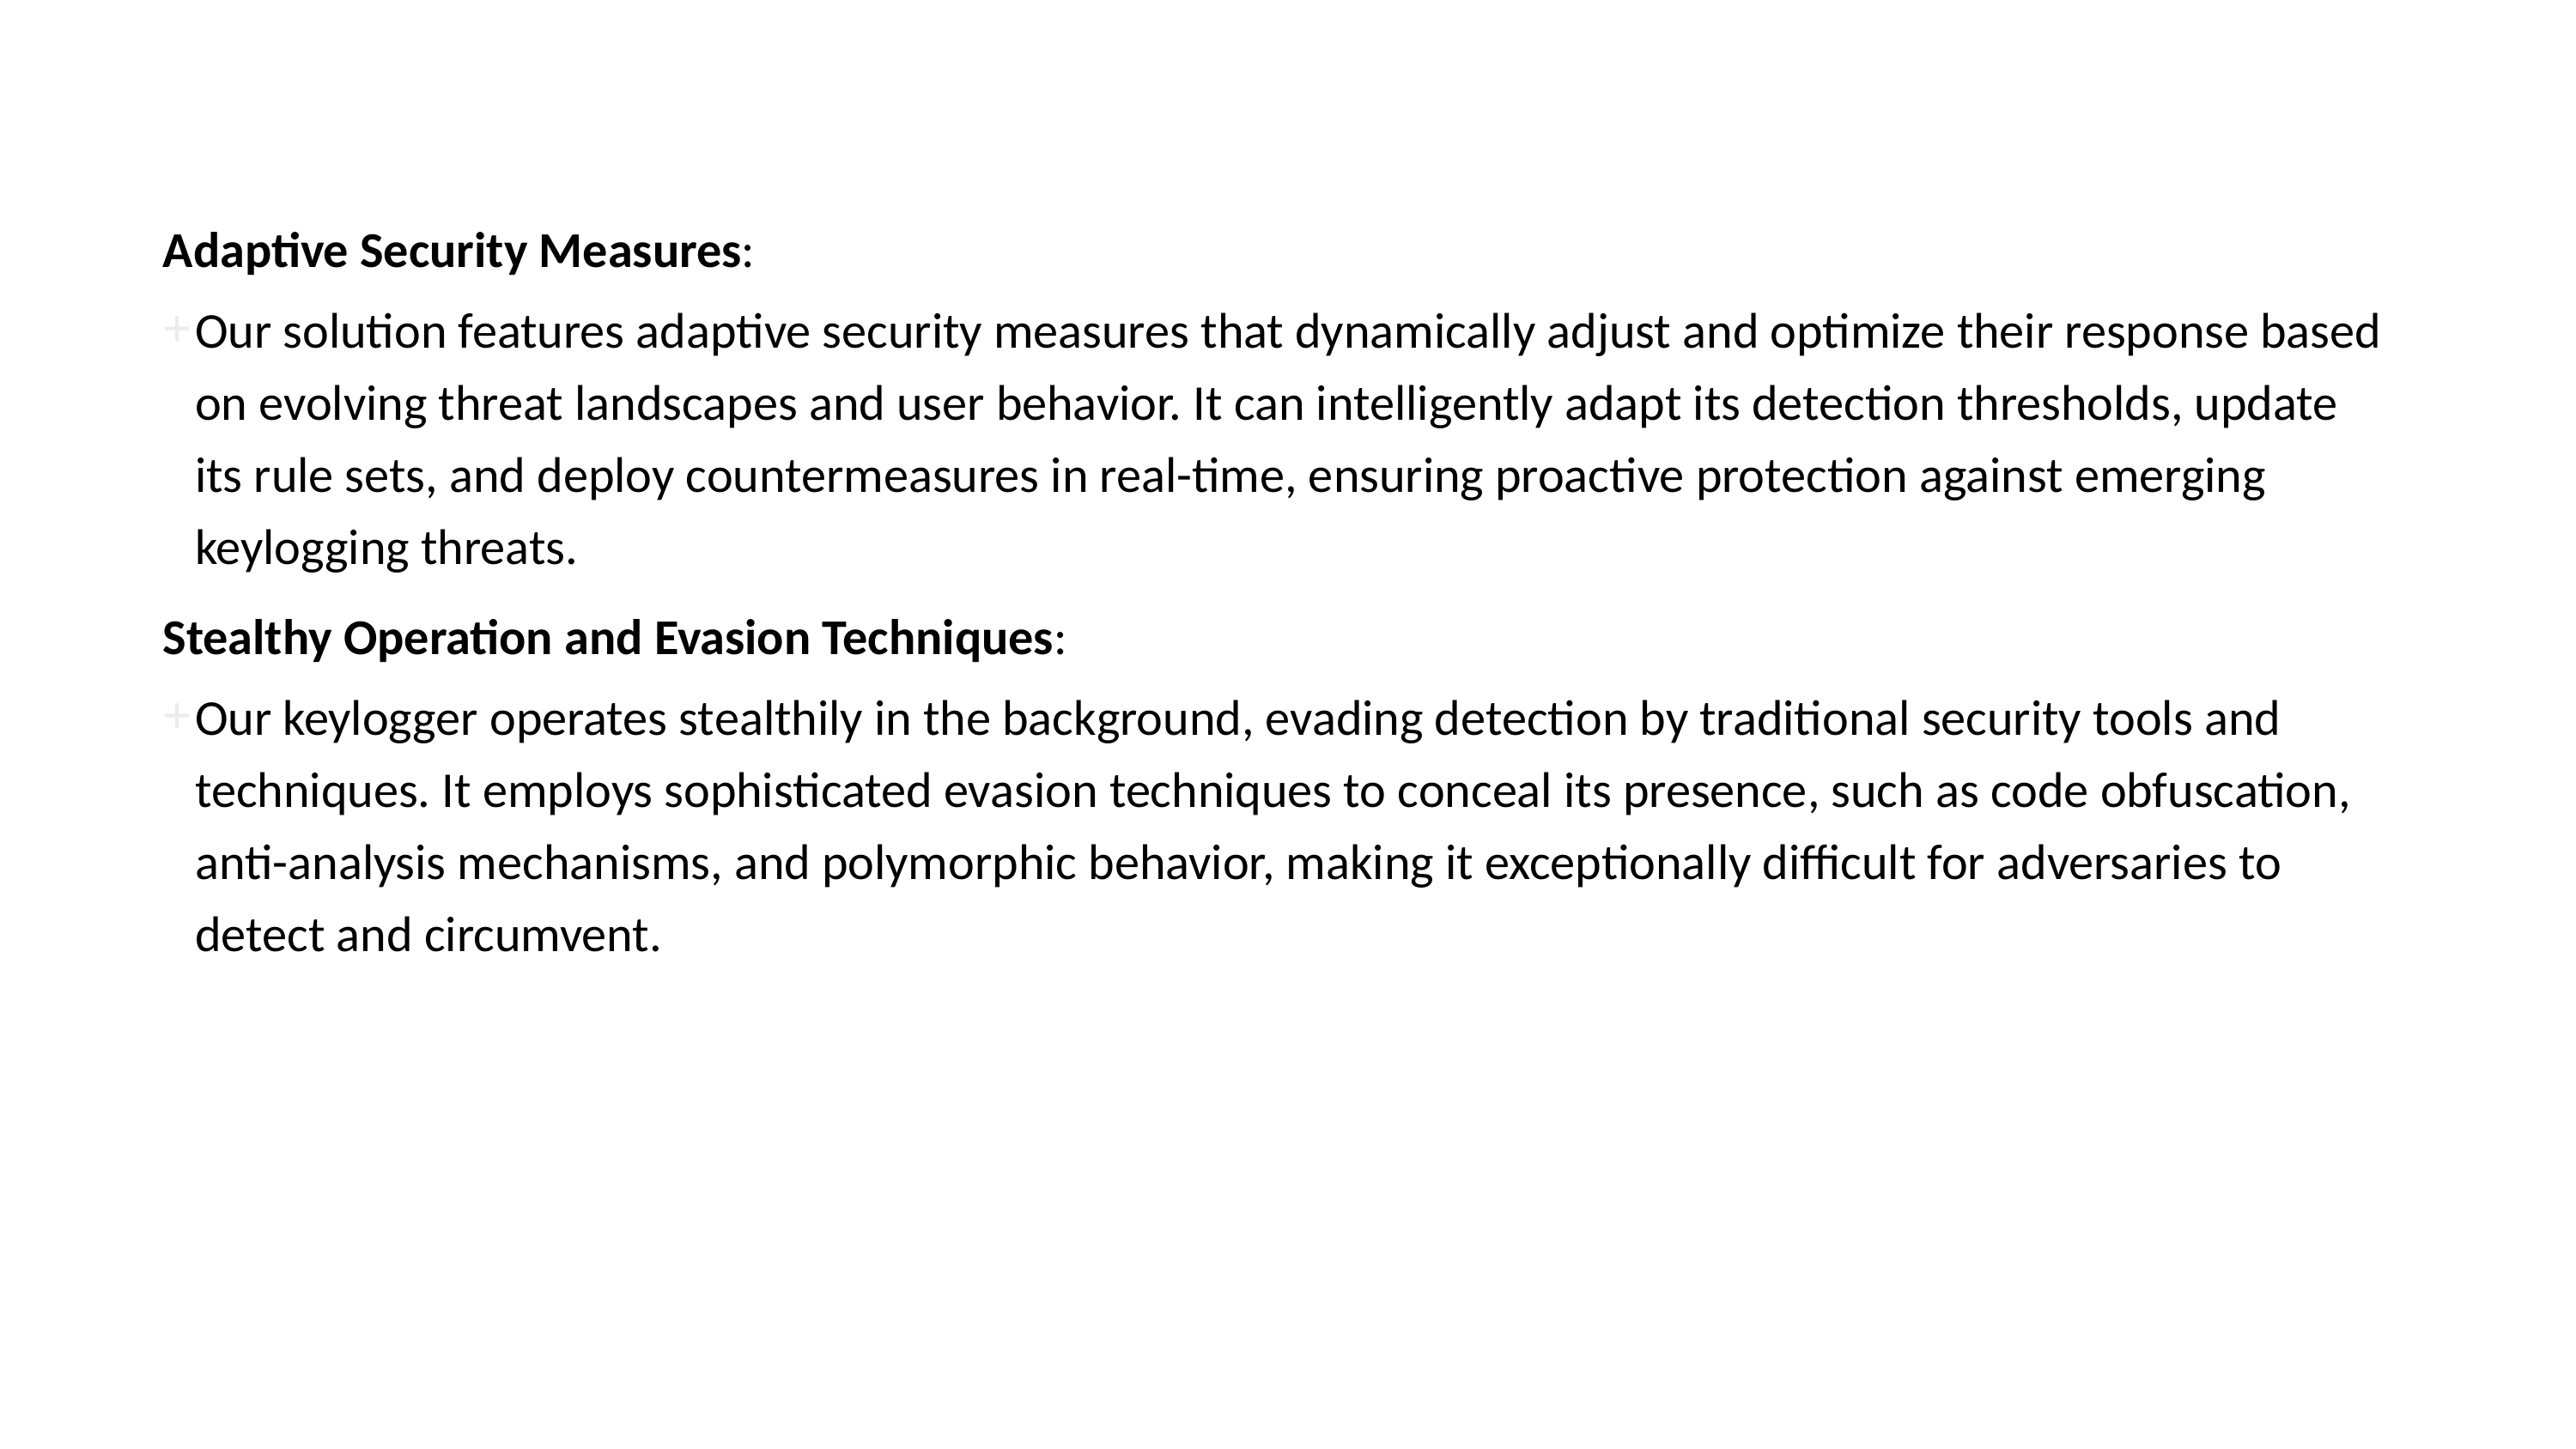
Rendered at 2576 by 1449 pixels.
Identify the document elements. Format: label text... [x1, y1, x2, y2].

text_box Adaptive Security Measures: Our solution features adaptive security measures that dynamically adjust and optimize their response based on evolving threat landscapes and user behavior. It can intelligently adapt its detection thresholds, update its rule sets, and deploy countermeasures in real-time, ensuring proactive protection against emerging keylogging threats. Stealthy Operation and Evasion Techniques: Our keylogger operates stealthily in the background, evading detection by traditional security tools and techniques. It employs sophisticated evasion techniques to conceal its presence, such as code obfuscation, anti-analysis mechanisms, and polymorphic behavior, making it exceptionally difficult for adversaries to detect and circumvent. [118, 198, 2404, 1007]
